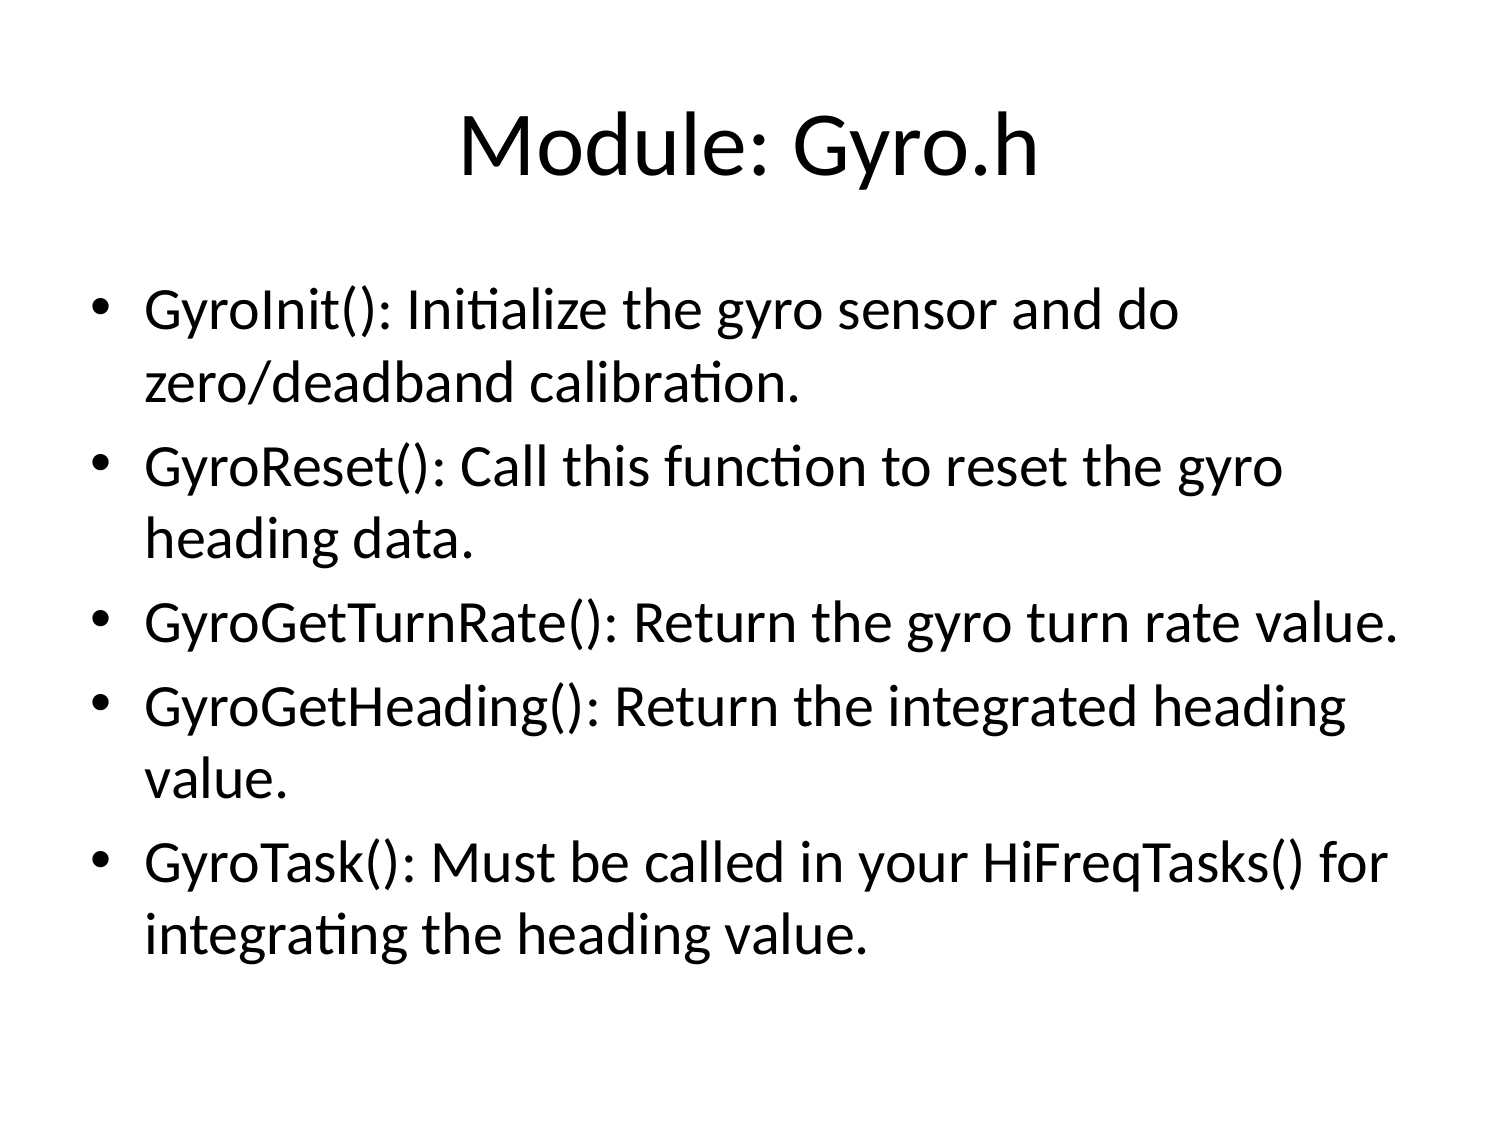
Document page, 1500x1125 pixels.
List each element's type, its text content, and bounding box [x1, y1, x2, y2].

list GyroInit(): Initialize the gyro sensor and do zero/deadband calibration. GyroReset(): Call this function to reset the gyro heading data. GyroGetTurnRate(): Return the gyro turn rate value. GyroGetHeading(): Return the integrated heading value. GyroTask(): Must be called in your HiFreqTasks() for integrating the heading value. [75, 262, 1425, 1005]
title Module: Gyro.h [75, 45, 1425, 233]
